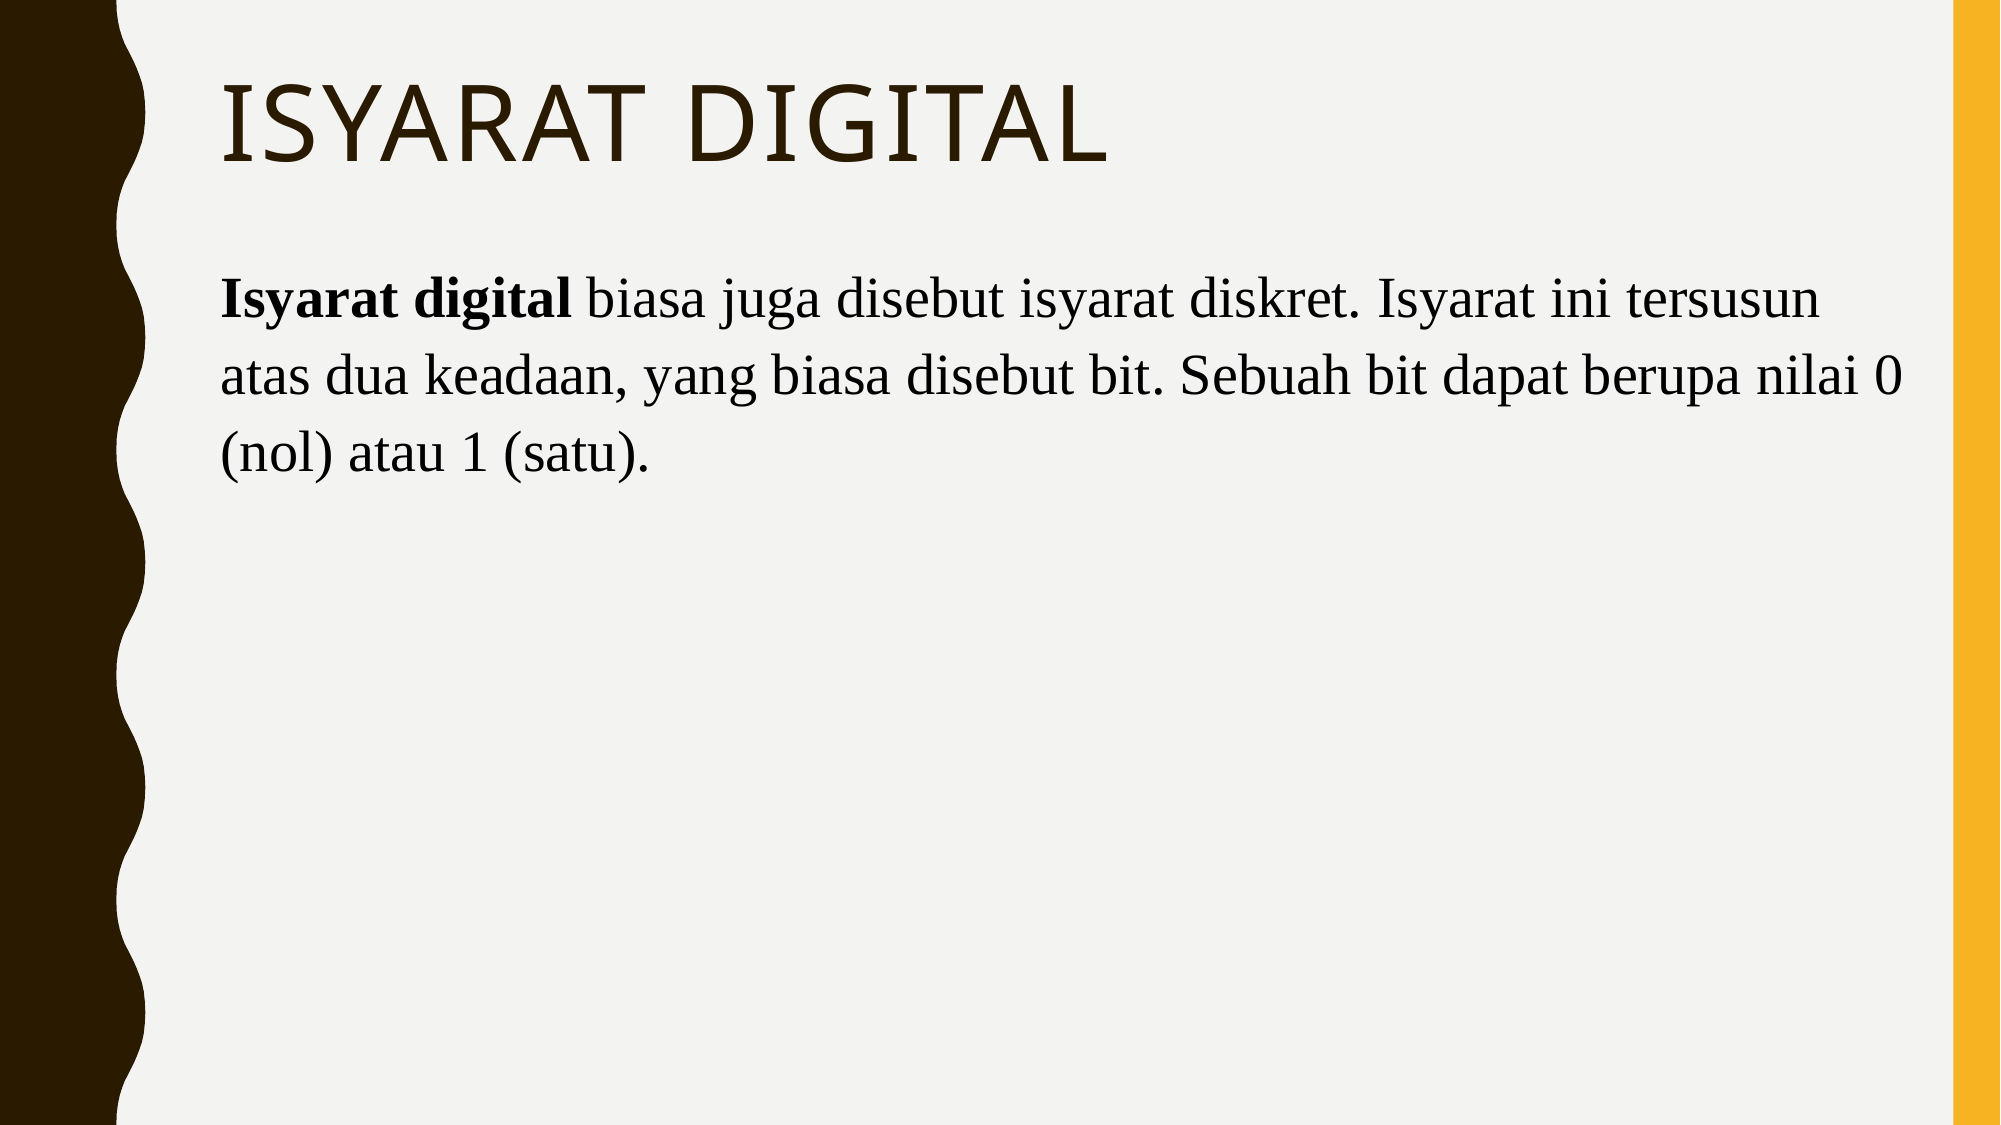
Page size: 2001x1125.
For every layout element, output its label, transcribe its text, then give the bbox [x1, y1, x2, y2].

title Isyarat digital [205, 62, 1875, 214]
list Isyarat digital biasa juga disebut isyarat diskret. Isyarat ini tersusun atas dua keadaan, yang biasa disebut bit. Sebuah bit dapat berupa nilai 0 (nol) atau 1 (satu). [205, 244, 1935, 1094]
